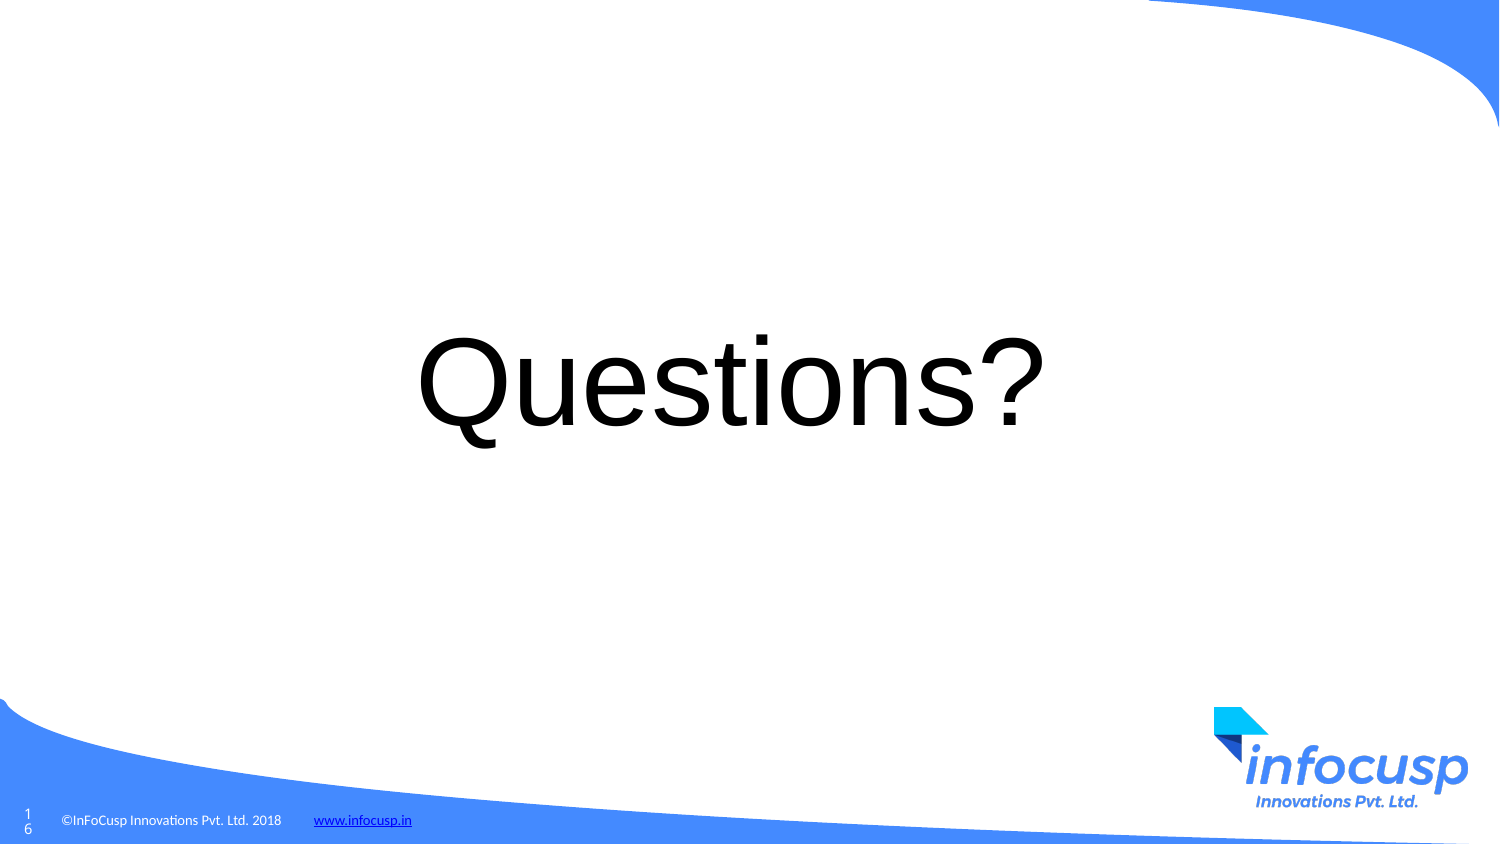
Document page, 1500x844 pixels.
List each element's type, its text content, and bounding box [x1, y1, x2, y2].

picture [1214, 707, 1468, 808]
text_box Questions? [400, 285, 1207, 746]
slide_number ‹#› [20, 805, 44, 829]
